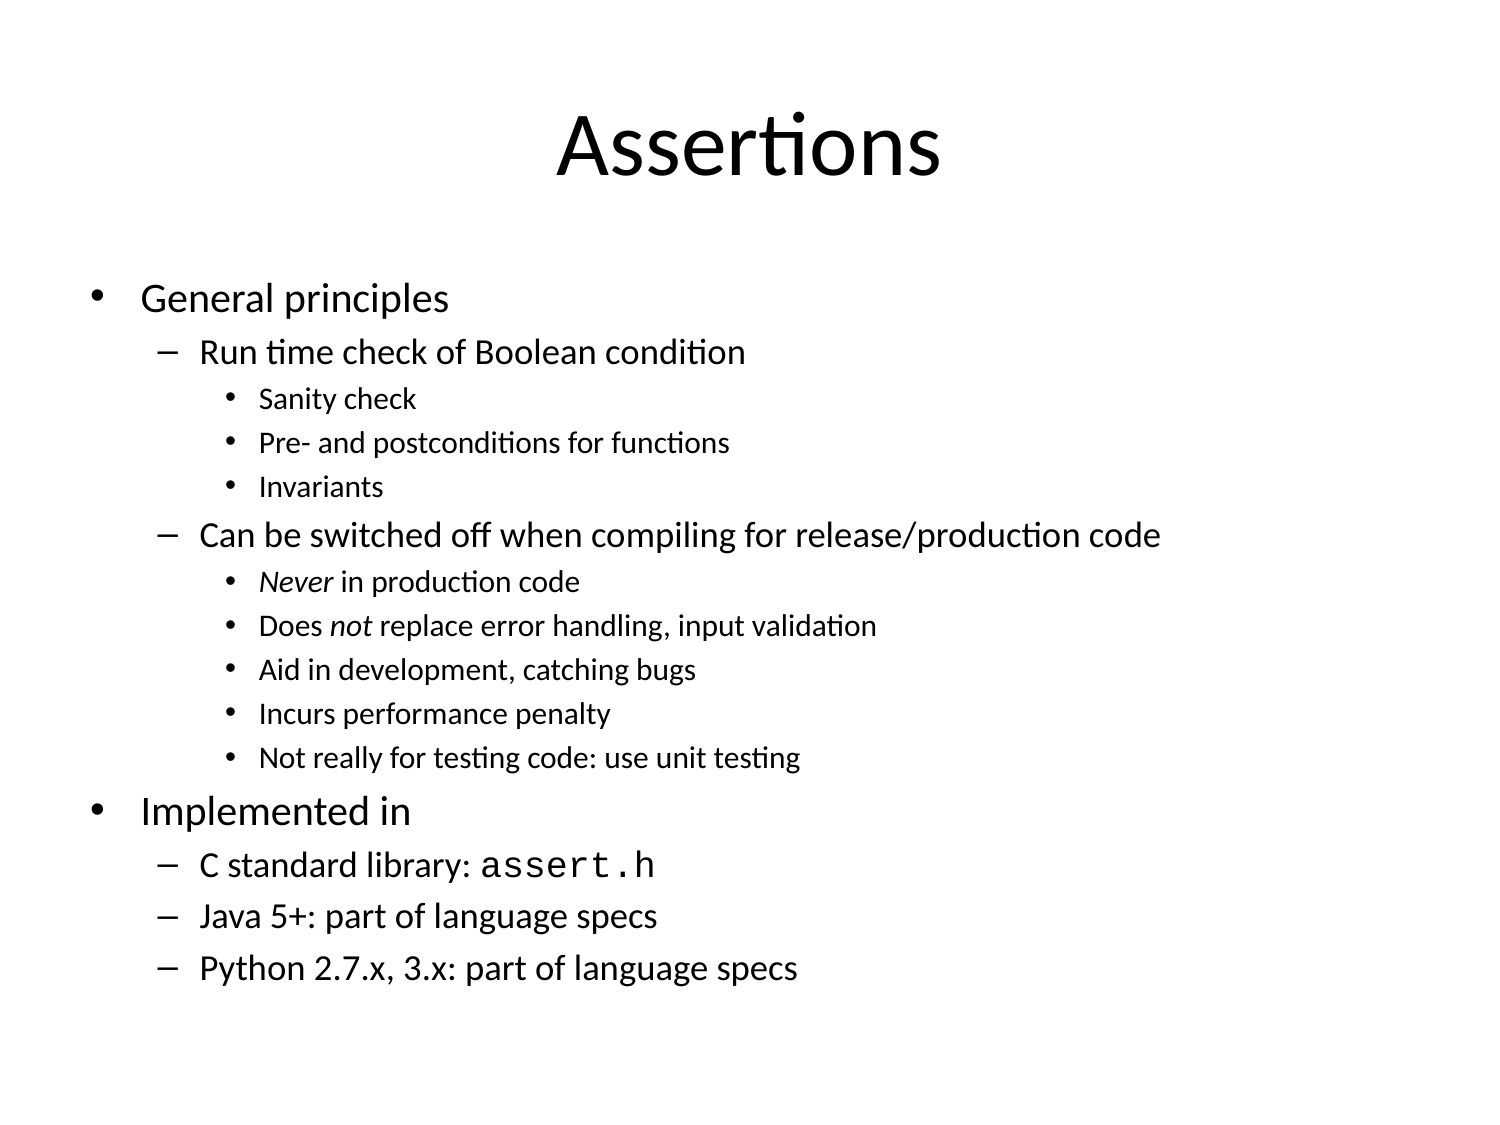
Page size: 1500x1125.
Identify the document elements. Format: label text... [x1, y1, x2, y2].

title Assertions [75, 45, 1425, 233]
list General principles Run time check of Boolean condition Sanity check Pre- and postconditions for functions Invariants Can be switched off when compiling for release/production code Never in production code Does not replace error handling, input validation Aid in development, catching bugs Incurs performance penalty Not really for testing code: use unit testing Implemented in C standard library: assert.h Java 5+: part of language specs Python 2.7.x, 3.x: part of language specs [75, 262, 1425, 1005]
